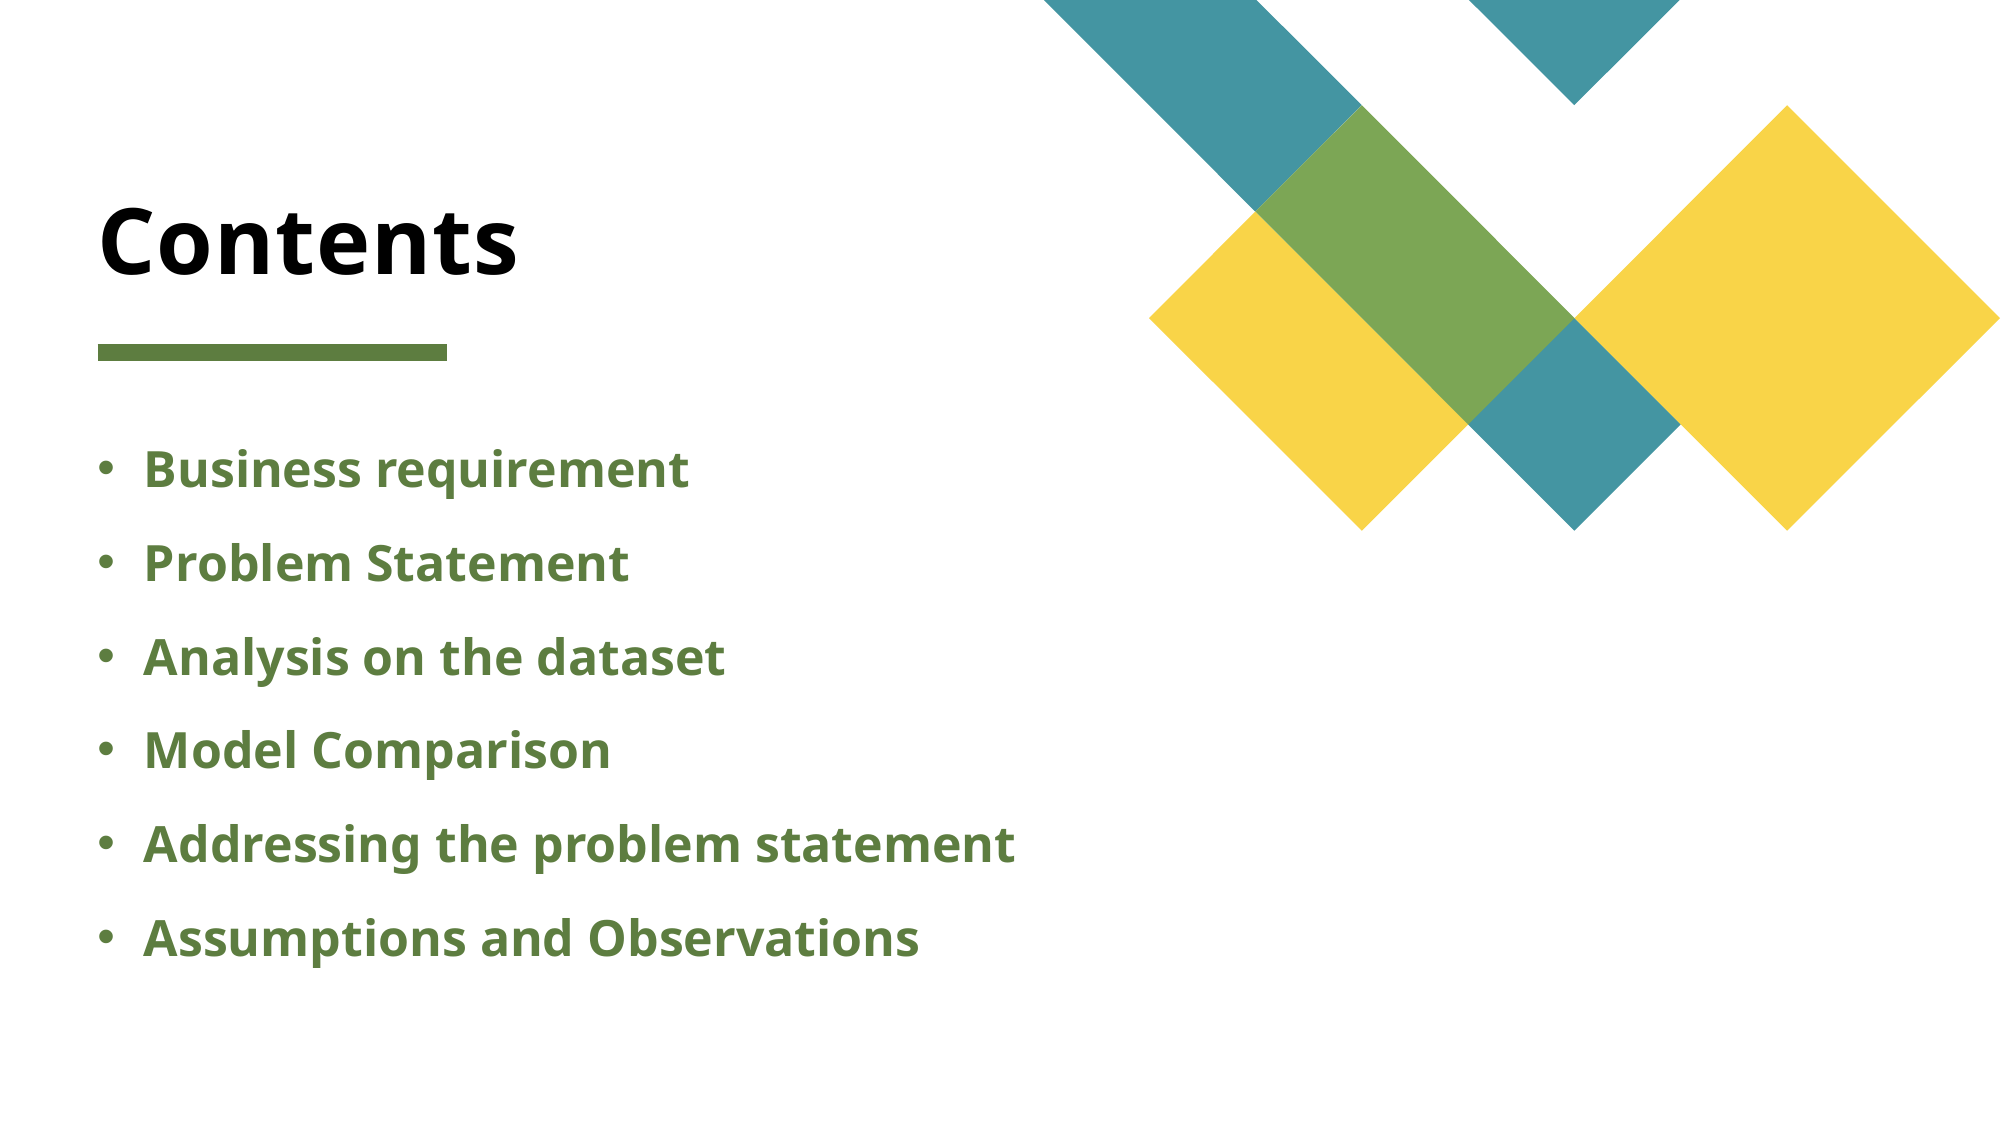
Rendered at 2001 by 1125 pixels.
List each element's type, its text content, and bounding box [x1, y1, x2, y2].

title Contents [97, 31, 1211, 293]
list Business requirement Problem Statement Analysis on the dataset Model Comparison Addressing the problem statement Assumptions and Observations [97, 374, 1211, 983]
